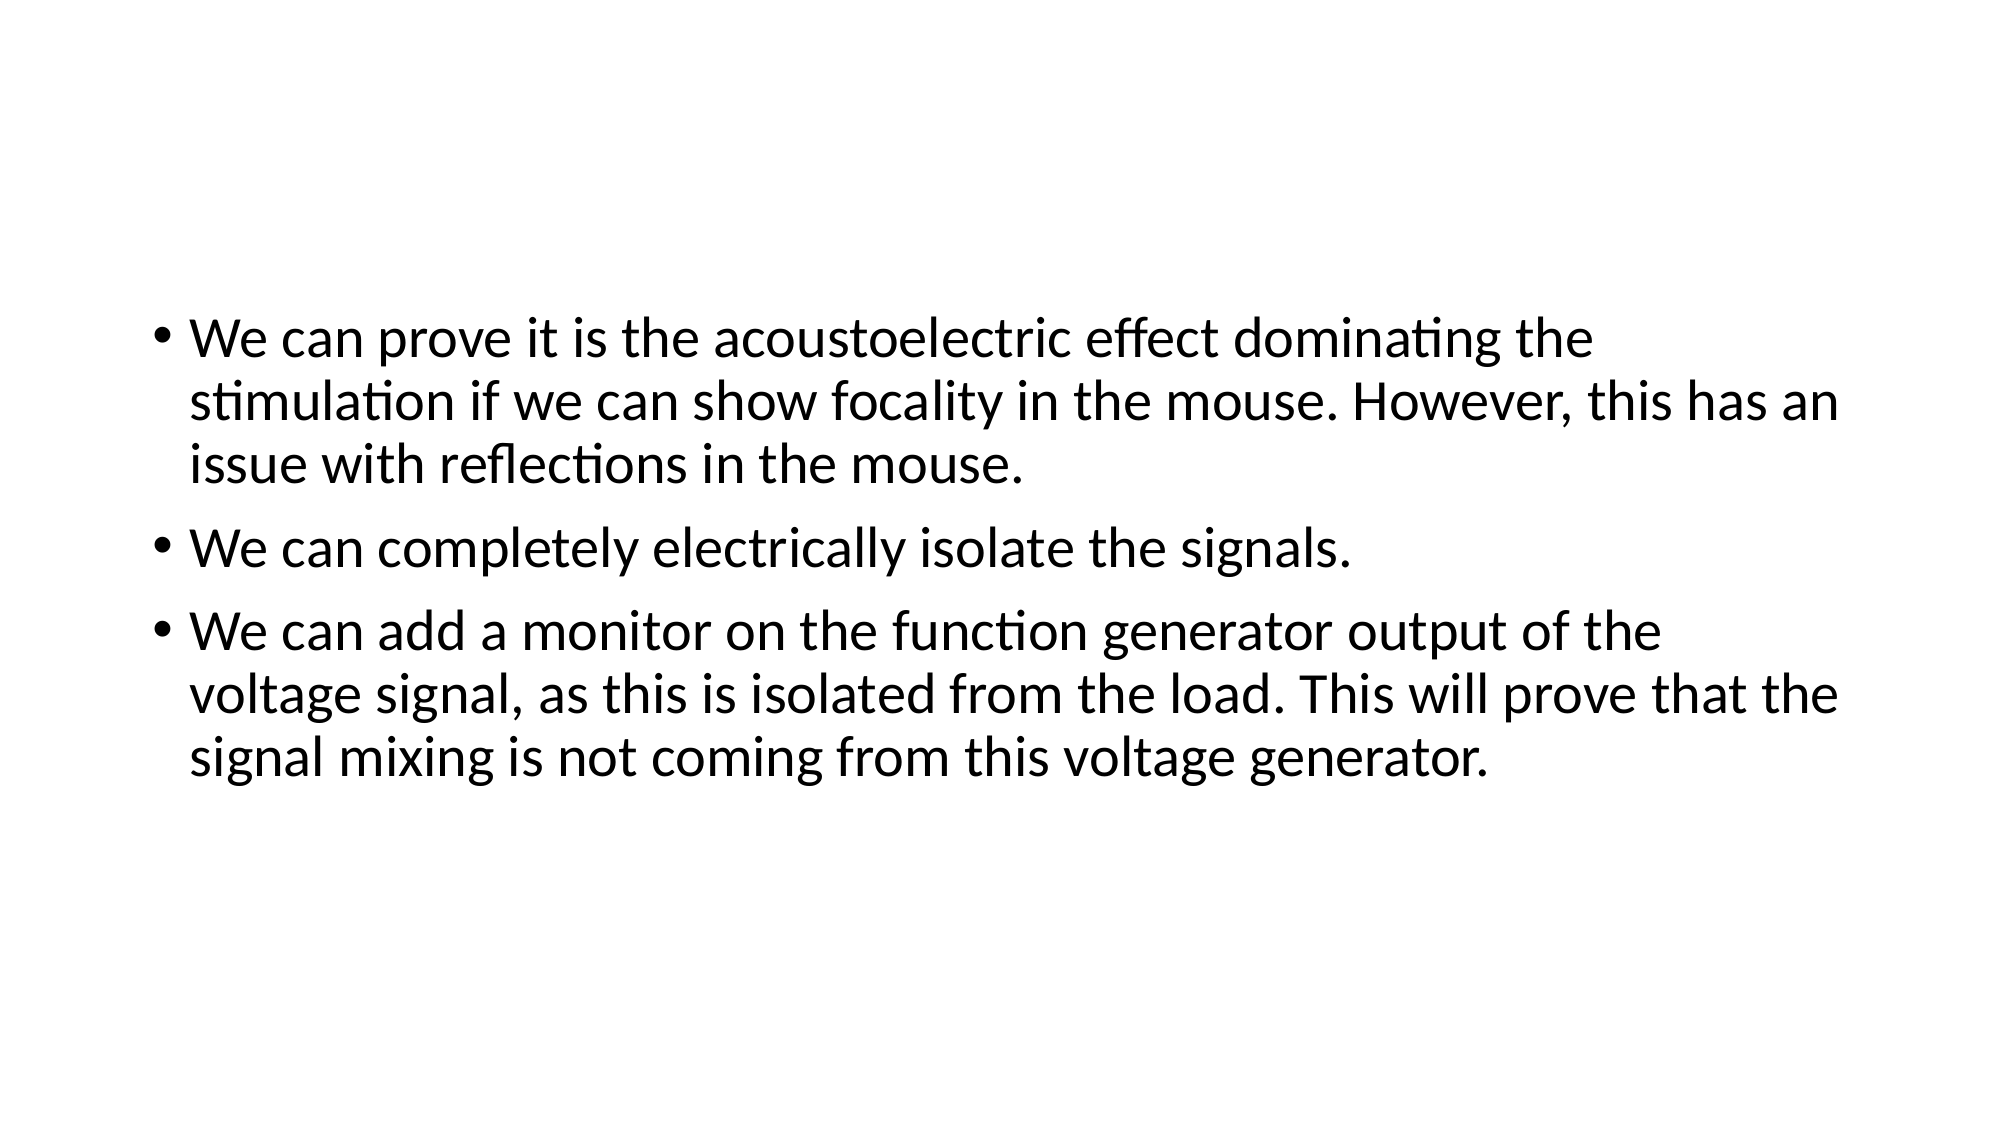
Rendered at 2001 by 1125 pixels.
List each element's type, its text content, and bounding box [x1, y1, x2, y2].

list We can prove it is the acoustoelectric effect dominating the stimulation if we can show focality in the mouse. However, this has an issue with reflections in the mouse. We can completely electrically isolate the signals. We can add a monitor on the function generator output of the voltage signal, as this is isolated from the load. This will prove that the signal mixing is not coming from this voltage generator. [137, 299, 1863, 1014]
